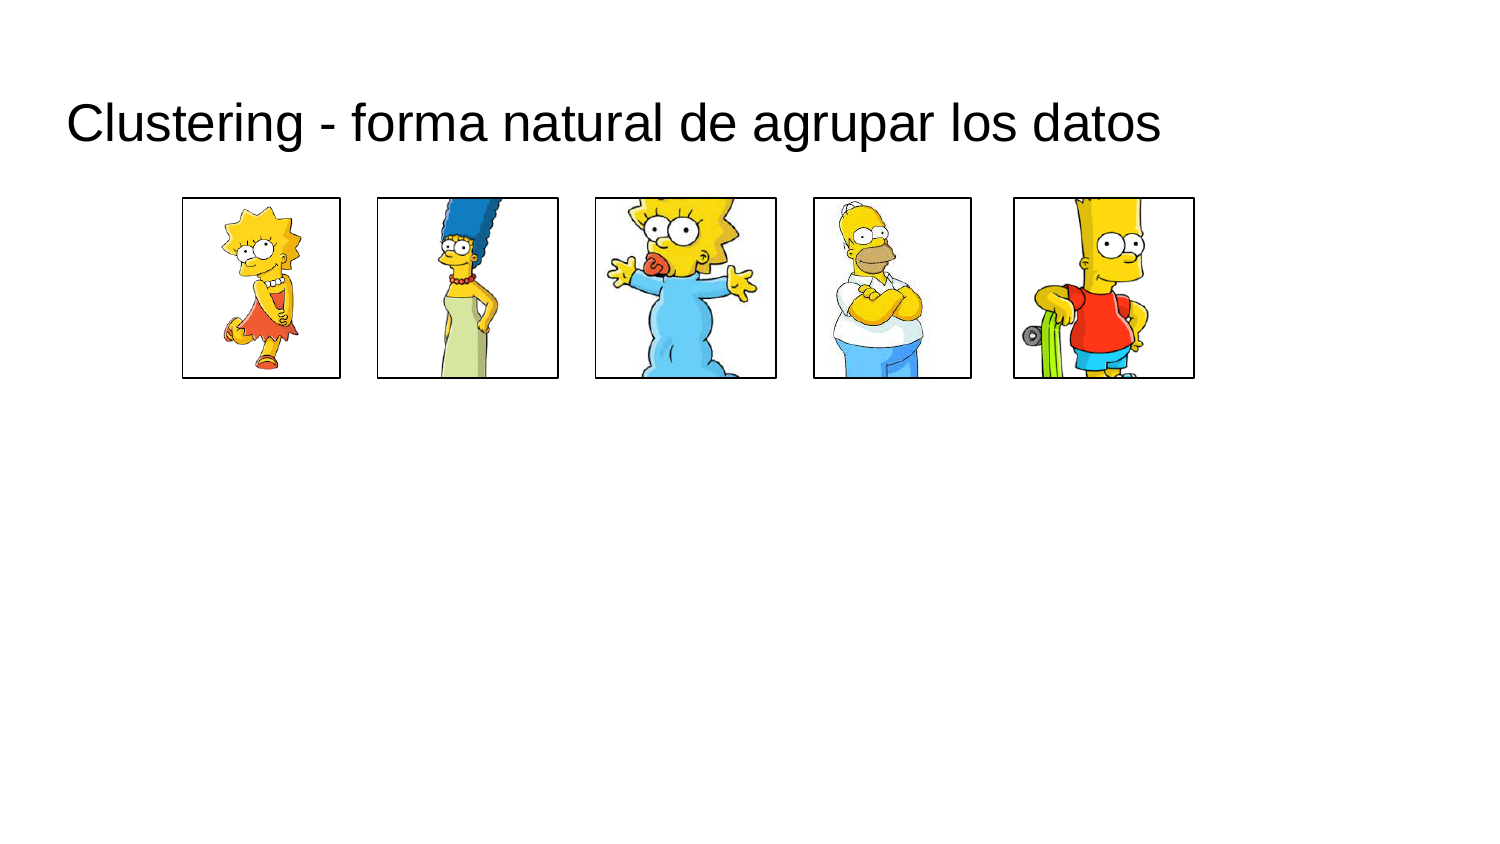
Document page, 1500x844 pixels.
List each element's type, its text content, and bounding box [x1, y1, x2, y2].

title Clustering - forma natural de agrupar los datos [51, 72, 1449, 167]
picture [596, 198, 776, 378]
picture [814, 198, 971, 378]
picture [183, 198, 340, 378]
picture [378, 198, 558, 378]
picture [1014, 198, 1194, 378]
